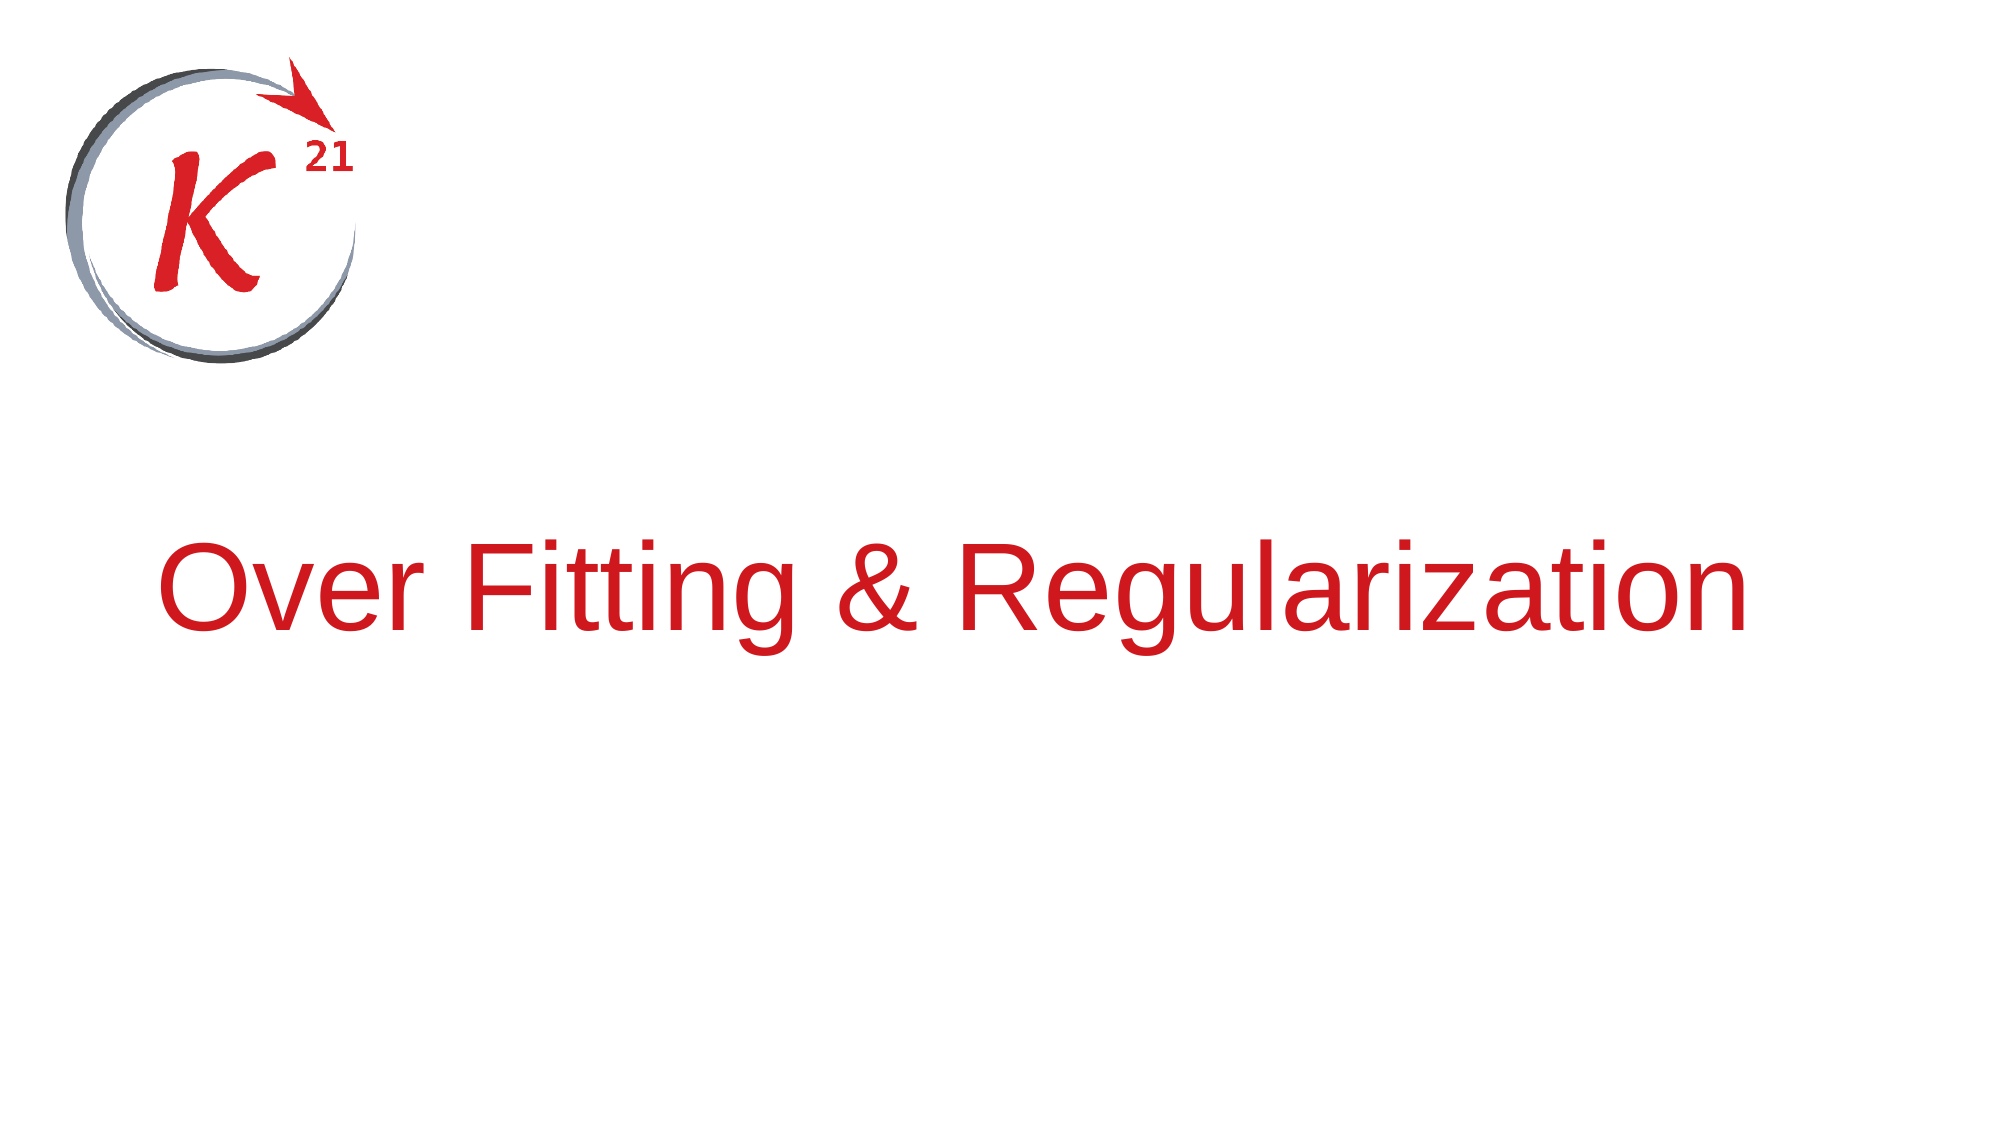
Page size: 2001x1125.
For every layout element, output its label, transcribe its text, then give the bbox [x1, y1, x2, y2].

picture [0, 0, 420, 420]
text_box Over Fitting & Regularization [140, 497, 1890, 652]
